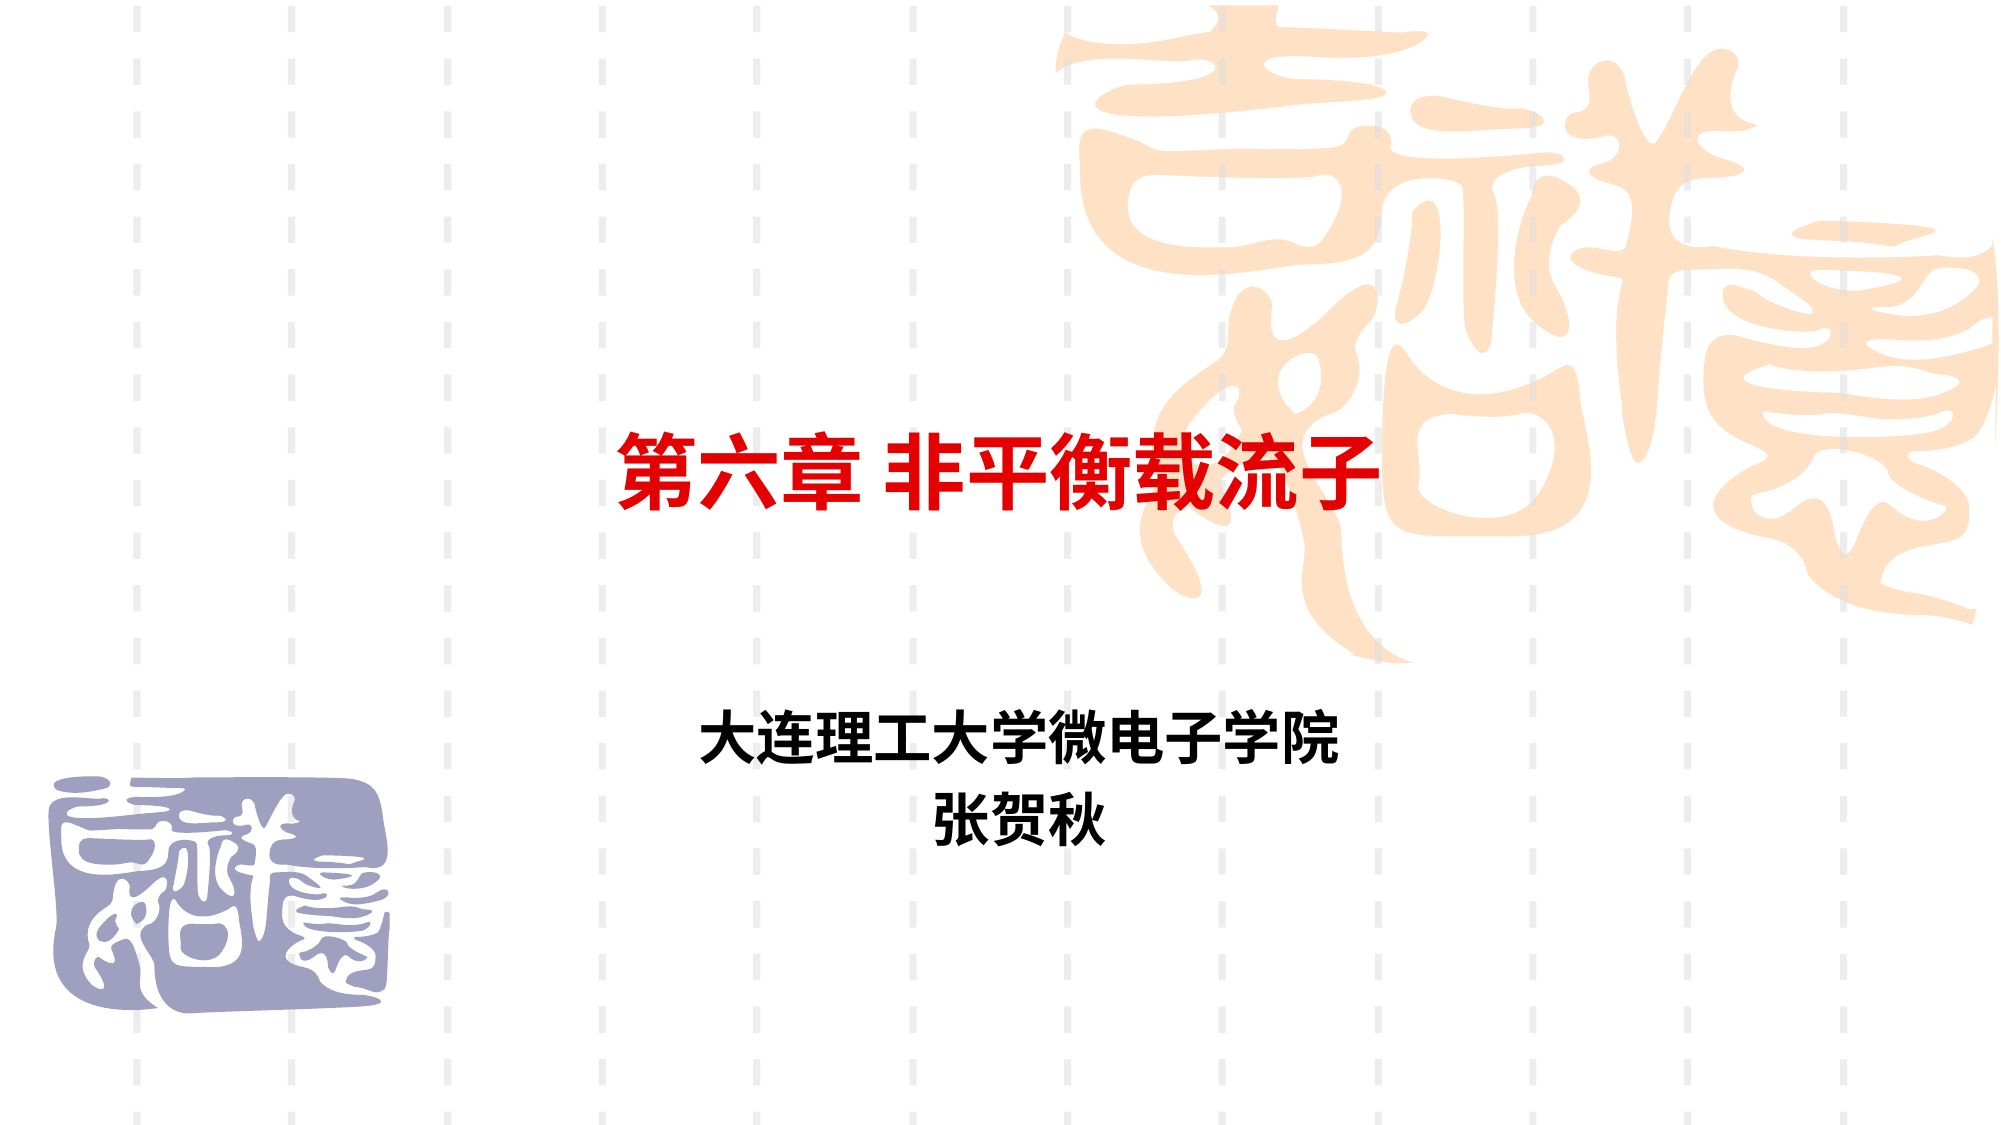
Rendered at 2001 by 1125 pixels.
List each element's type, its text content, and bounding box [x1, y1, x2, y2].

subtitle 大连理工大学微电子学院 张贺秋 [494, 693, 1545, 982]
title 第六章 非平衡载流子 [283, 376, 1714, 564]
